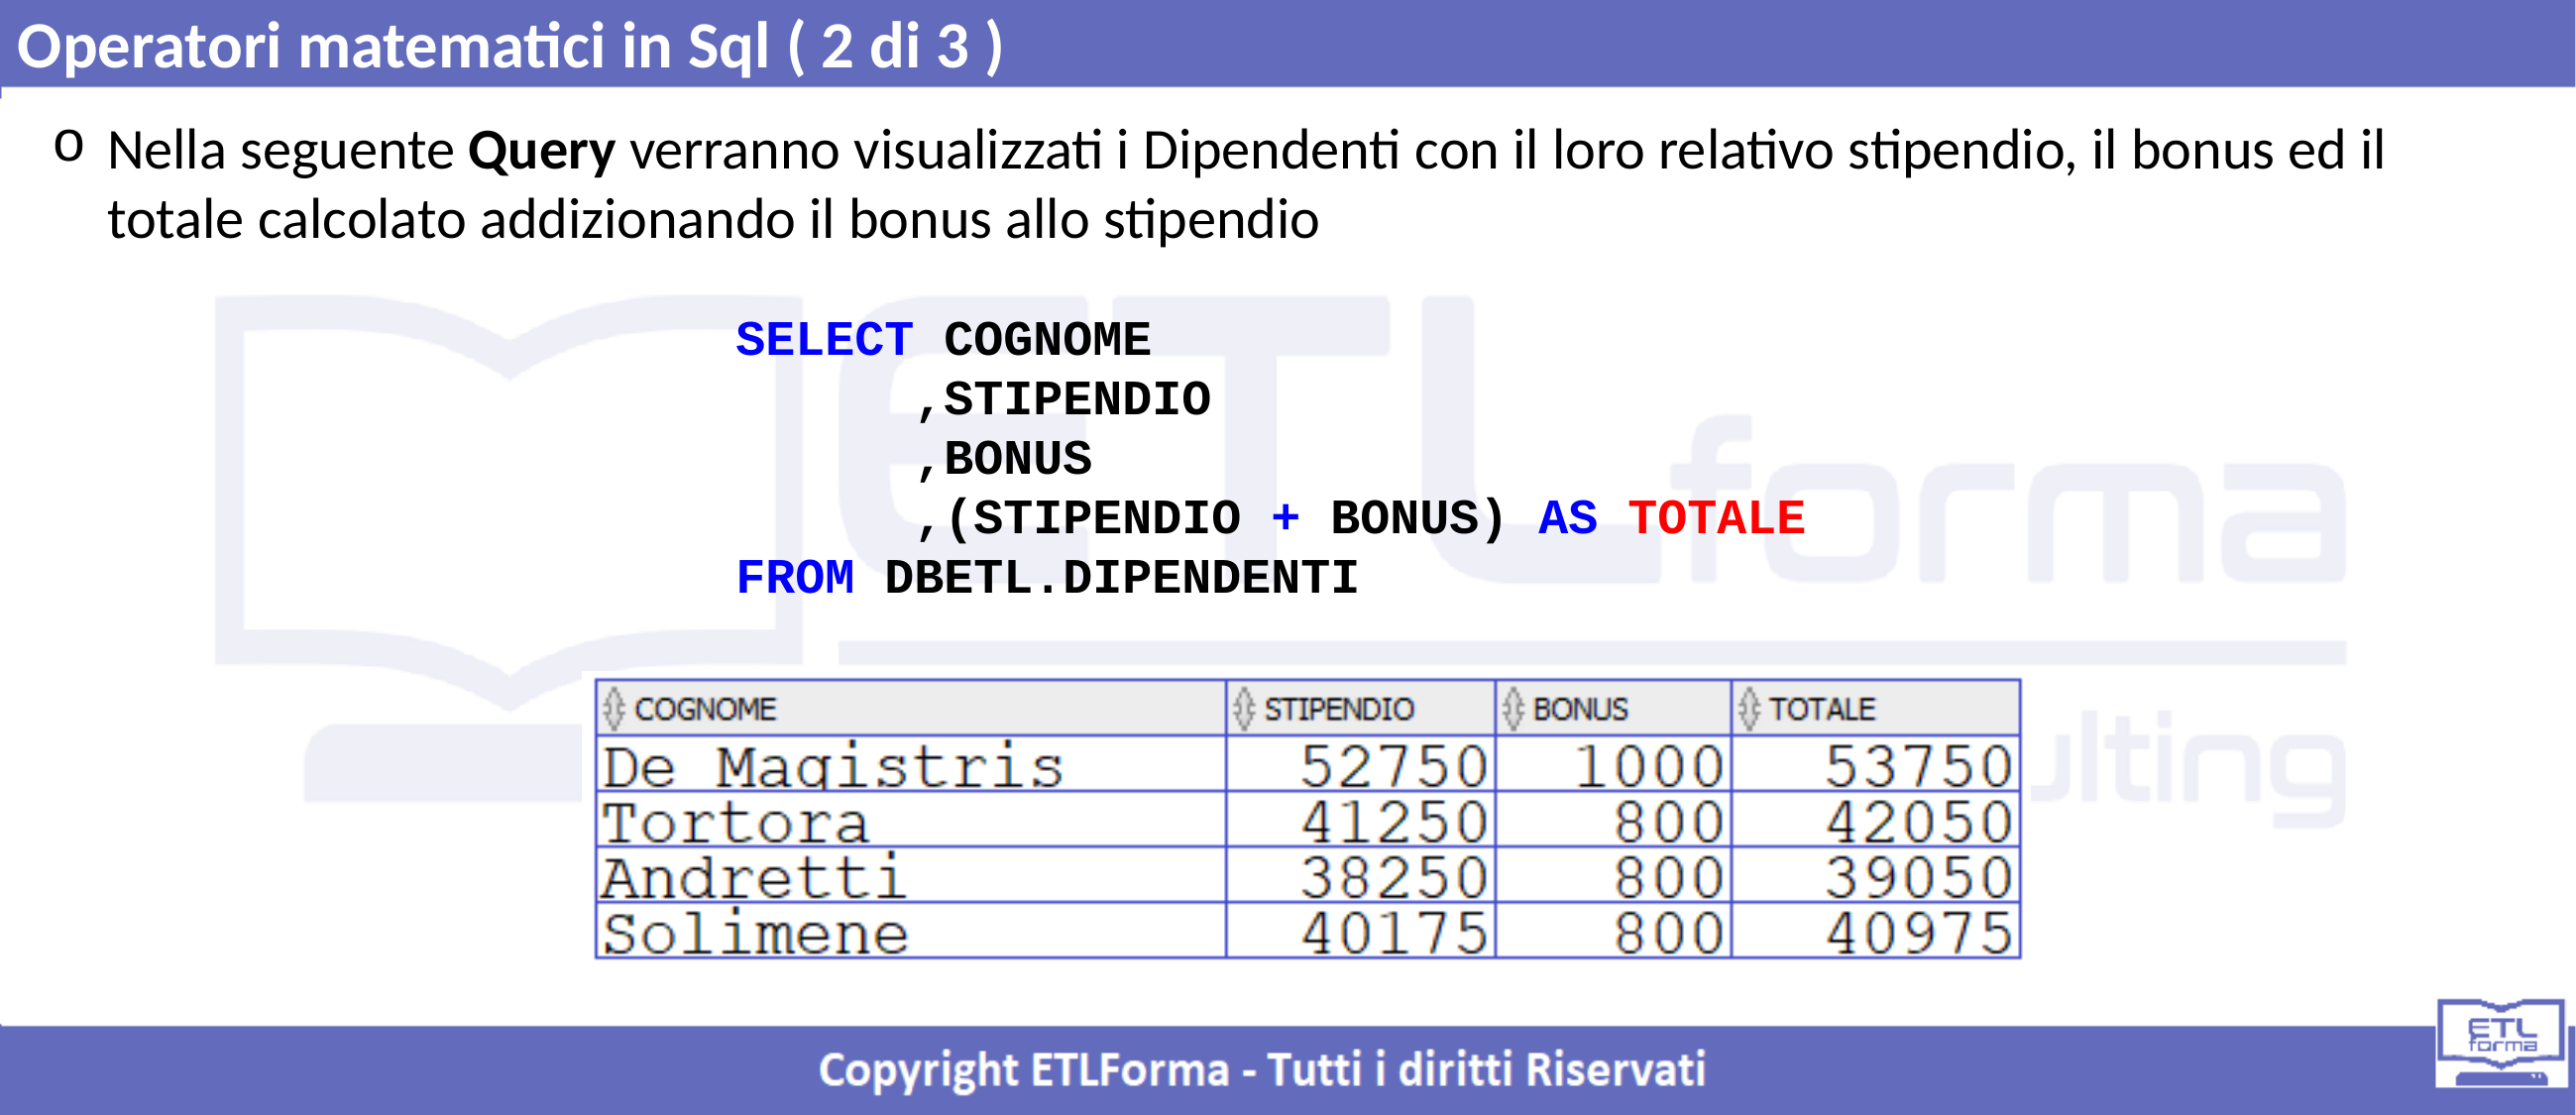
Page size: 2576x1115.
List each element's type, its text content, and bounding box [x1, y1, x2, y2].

text_box Nella seguente Query verranno visualizzati i Dipendenti con il loro relativo stipendio, il bonus ed il totale calcolato addizionando il bonus allo stipendio [18, 105, 2527, 257]
text_box Operatori matematici in Sql ( 2 di 3 ) [3, 0, 2552, 65]
text_box SELECT COGNOME ,STIPENDIO ,BONUS ,(STIPENDIO + BONUS) AS TOTALE FROM DBETL.DIPENDENTI [721, 298, 1892, 611]
picture [582, 671, 2031, 968]
